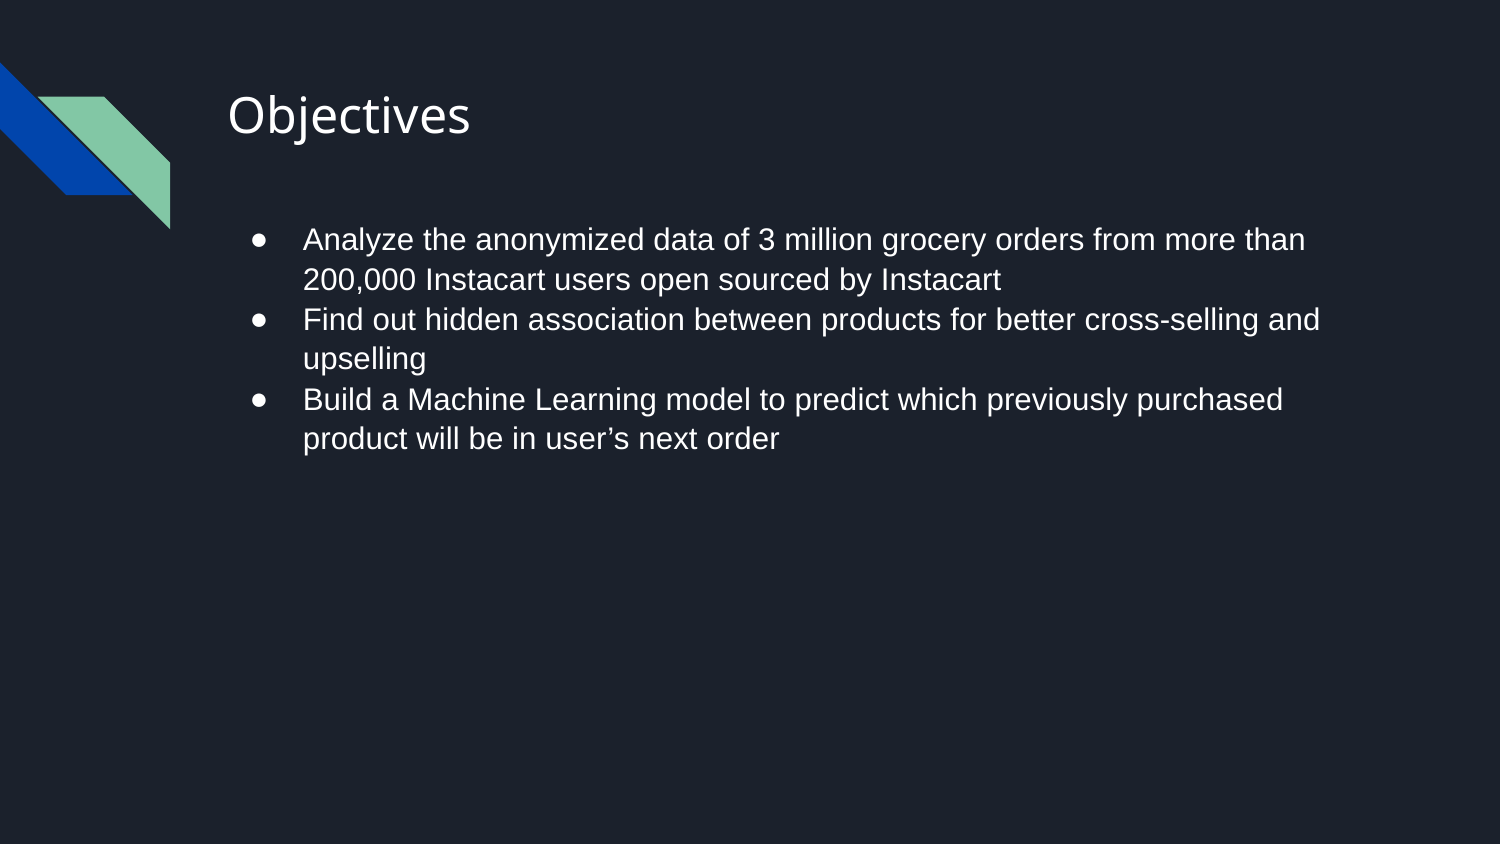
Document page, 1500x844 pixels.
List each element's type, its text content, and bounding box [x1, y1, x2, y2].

list Analyze the anonymized data of 3 million grocery orders from more than 200,000 Instacart users open sourced by Instacart Find out hidden association between products for better cross-selling and upselling Build a Machine Learning model to predict which previously purchased product will be in user’s next order [212, 201, 1368, 735]
title Objectives [212, 64, 1368, 174]
